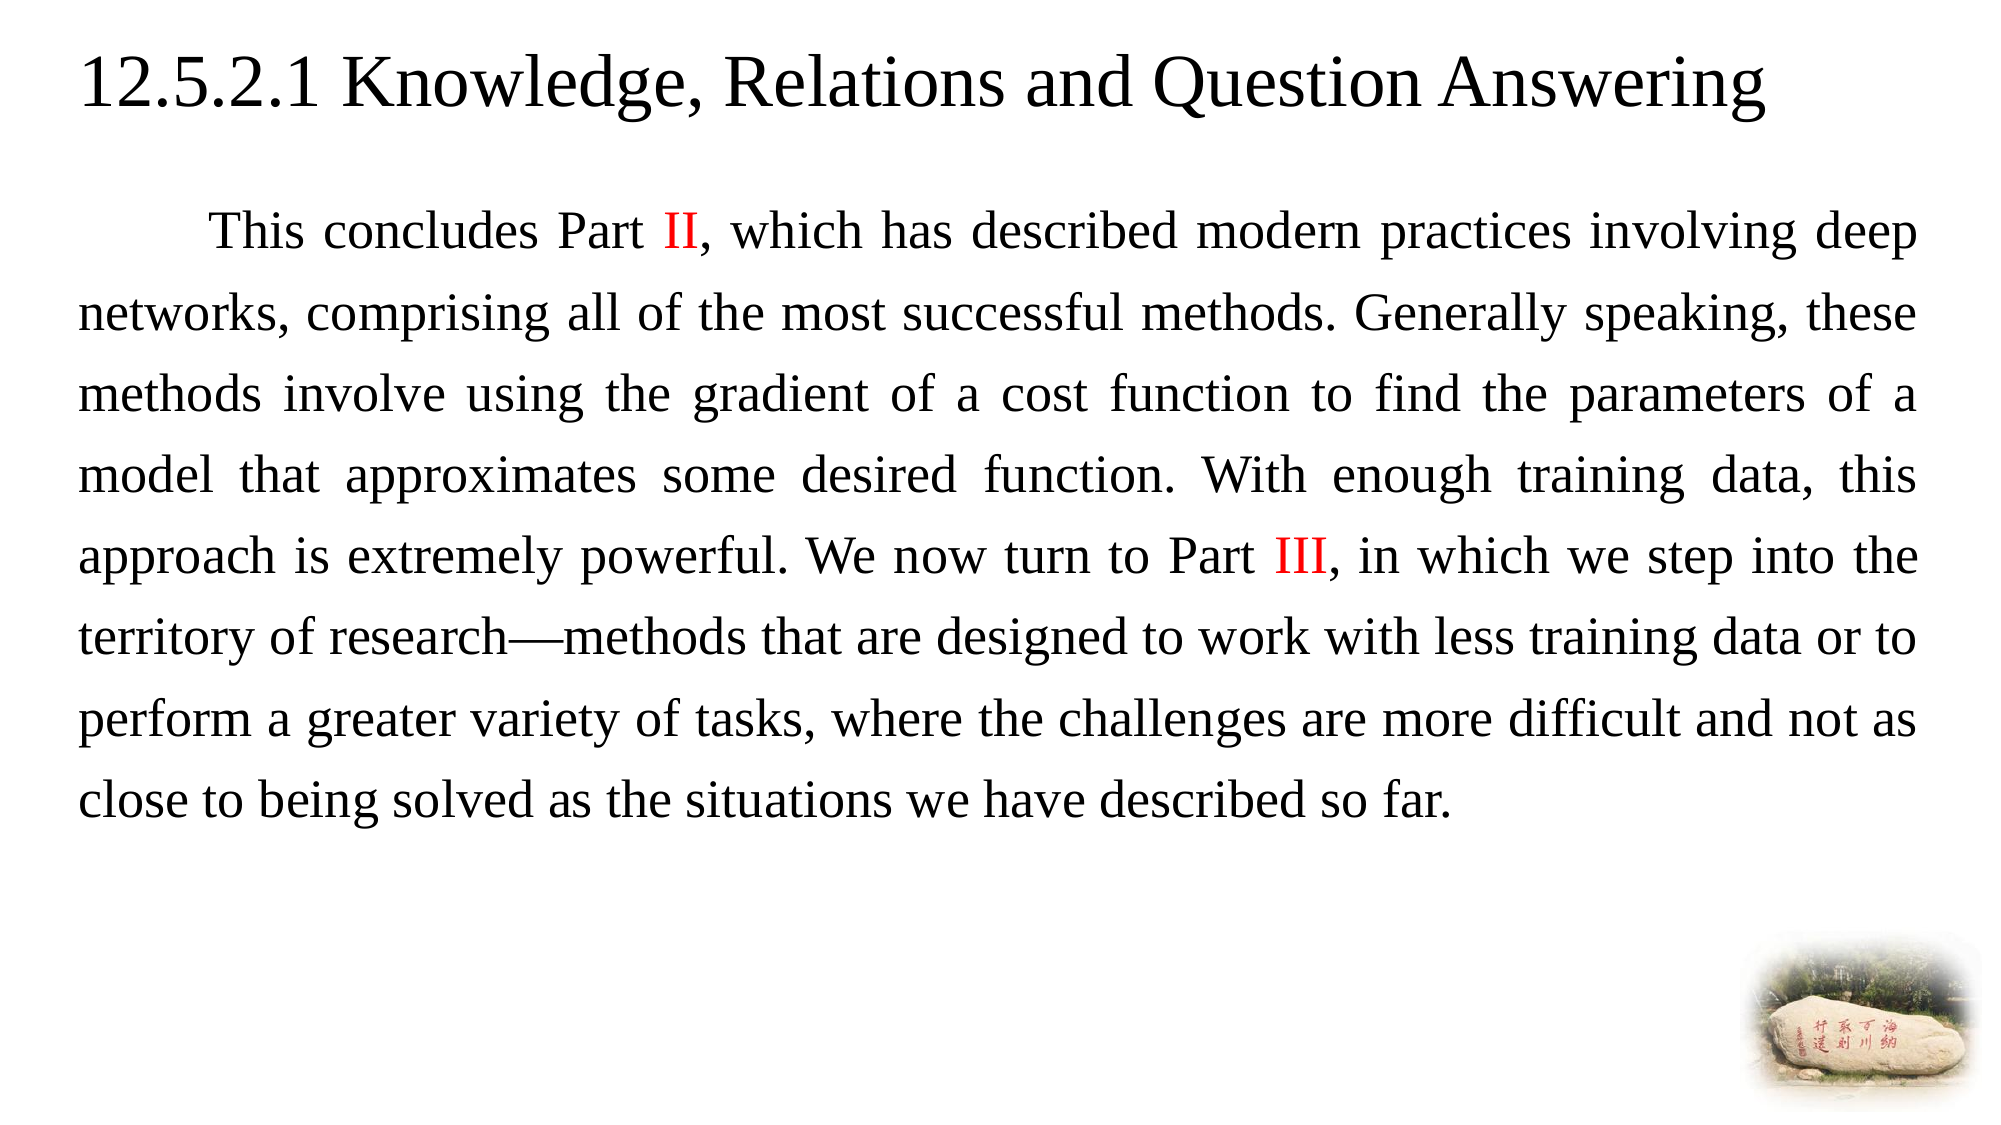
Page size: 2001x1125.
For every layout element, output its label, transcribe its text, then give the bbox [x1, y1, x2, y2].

list This concludes Part II, which has described modern practices involving deep networks, comprising all of the most successful methods. Generally speaking, these methods involve using the gradient of a cost function to find the parameters of a model that approximates some desired function. With enough training data, this approach is extremely powerful. We now turn to Part III, in which we step into the territory of research—methods that are designed to work with less training data or to perform a greater variety of tasks, where the challenges are more difficult and not as close to being solved as the situations we have described so far. [63, 171, 1936, 1014]
picture [1740, 927, 1985, 1112]
title 12.5.2.1 Knowledge, Relations and Question Answering [63, 21, 1936, 142]
